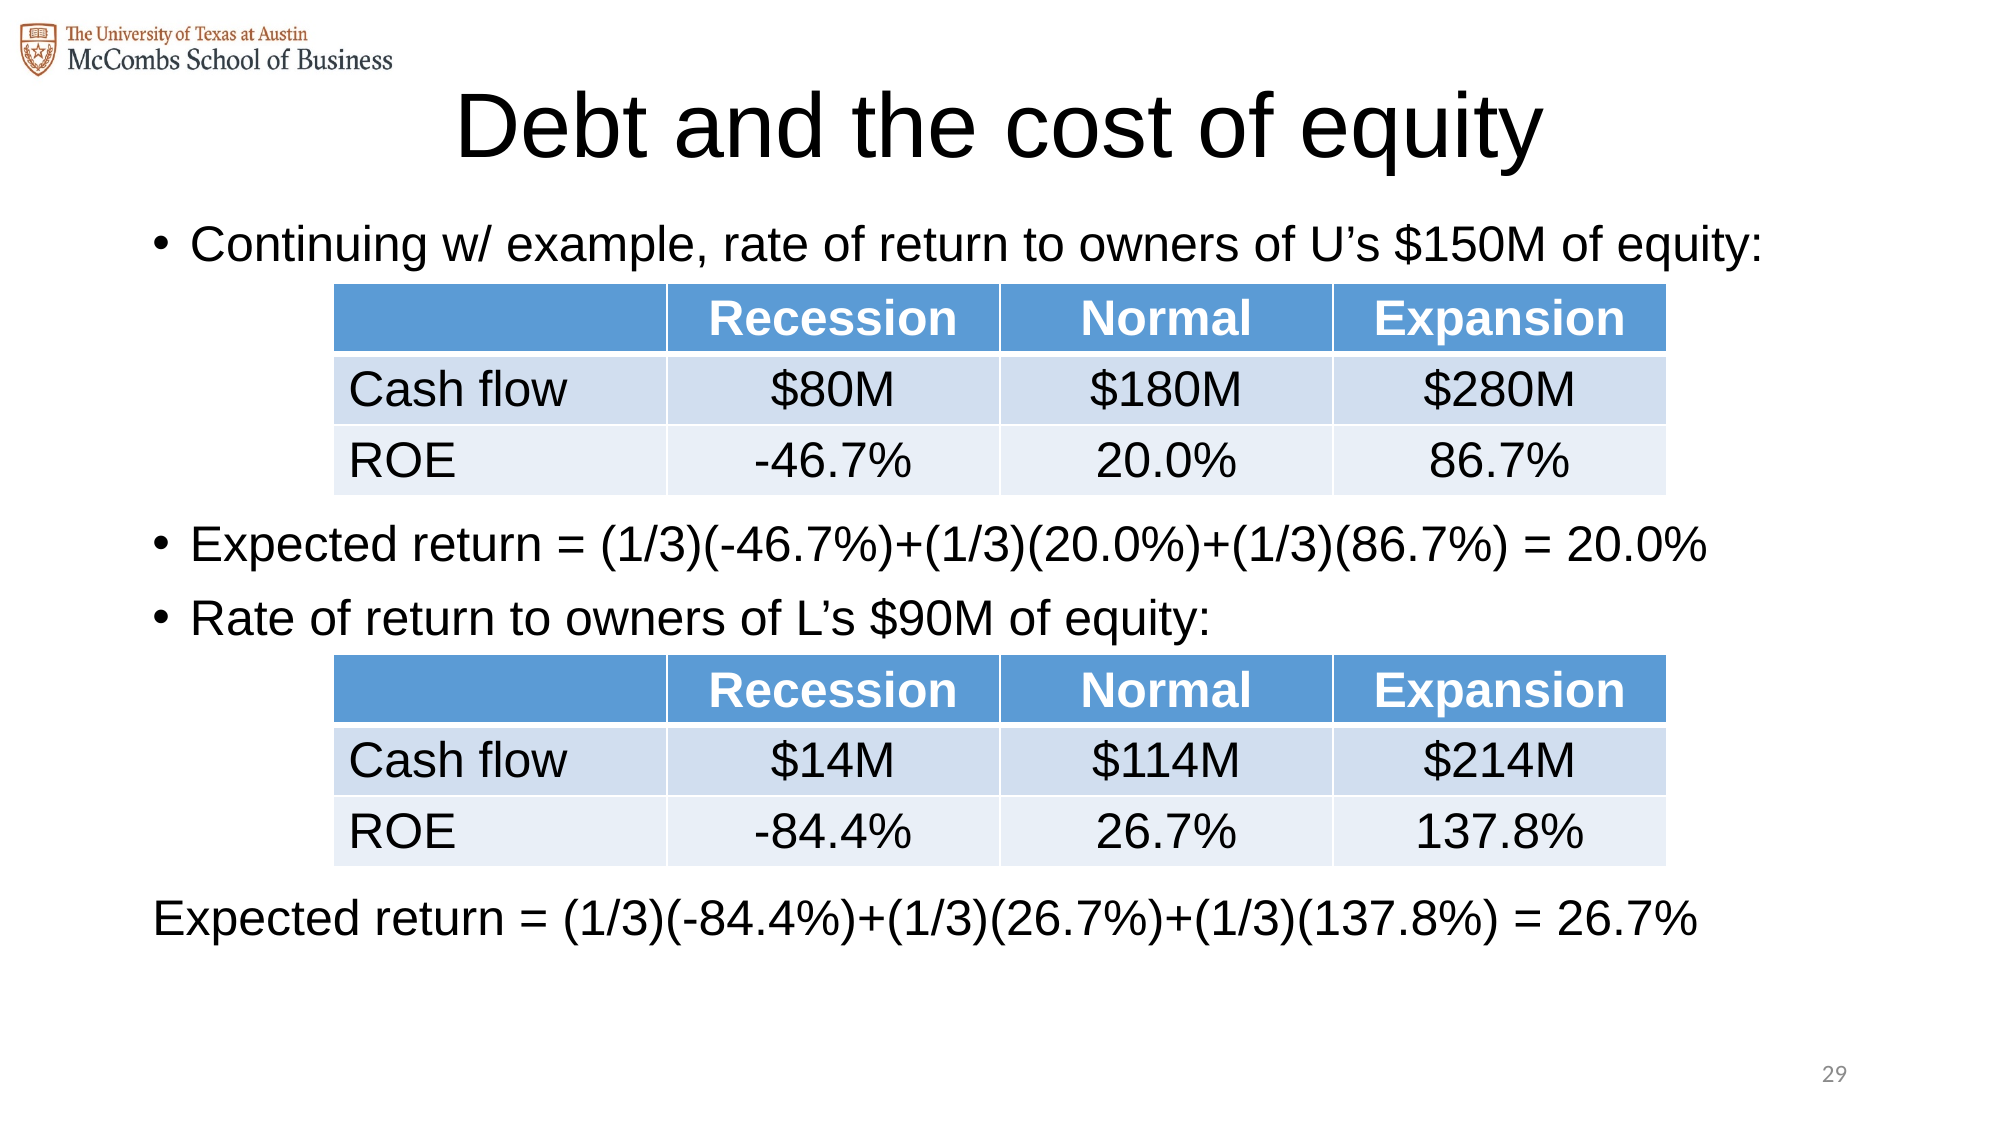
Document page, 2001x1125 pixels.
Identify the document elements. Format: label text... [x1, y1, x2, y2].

table_cell -46.7% [668, 426, 999, 495]
table_cell -84.4% [668, 797, 999, 866]
table_cell ROE [334, 426, 666, 495]
table_cell $14M [668, 728, 999, 795]
table_header Normal [1001, 655, 1332, 722]
table_header Recession [668, 655, 999, 722]
table_cell 20.0% [1001, 426, 1332, 495]
table_cell 137.8% [1334, 797, 1666, 866]
list Continuing w/ example, rate of return to owners of U’s $150M of equity: Expected return = (1/3)(-46.7%)+(1/3)(20.0%)+(1/3)(86.7%) = 20.0% Rate of return to owners of L’s $90M of equity: Expected return = (1/3)(-84.4%)+(1/3)(26.7%)+(1/3)(137.8%) = 26.7% [137, 211, 1863, 1014]
table_cell 26.7% [1001, 797, 1332, 866]
table_cell 86.7% [1334, 426, 1666, 495]
table_header Normal [1001, 284, 1332, 351]
table_cell $180M [1001, 357, 1332, 424]
table_header Expansion [1334, 284, 1666, 351]
slide_number 28 [1412, 1042, 1863, 1103]
table_header Expansion [1334, 655, 1666, 722]
title Debt and the cost of equity [137, 59, 1863, 196]
table_header [334, 284, 666, 351]
table_cell Cash flow [334, 357, 666, 424]
table_cell $114M [1001, 728, 1332, 795]
table_cell Cash flow [334, 728, 666, 795]
table_header Recession [668, 284, 999, 351]
table_cell $80M [668, 357, 999, 424]
table_cell ROE [334, 797, 666, 866]
table_cell $280M [1334, 357, 1666, 424]
table_cell $214M [1334, 728, 1666, 795]
table_header [334, 655, 666, 722]
picture [10, 9, 400, 86]
